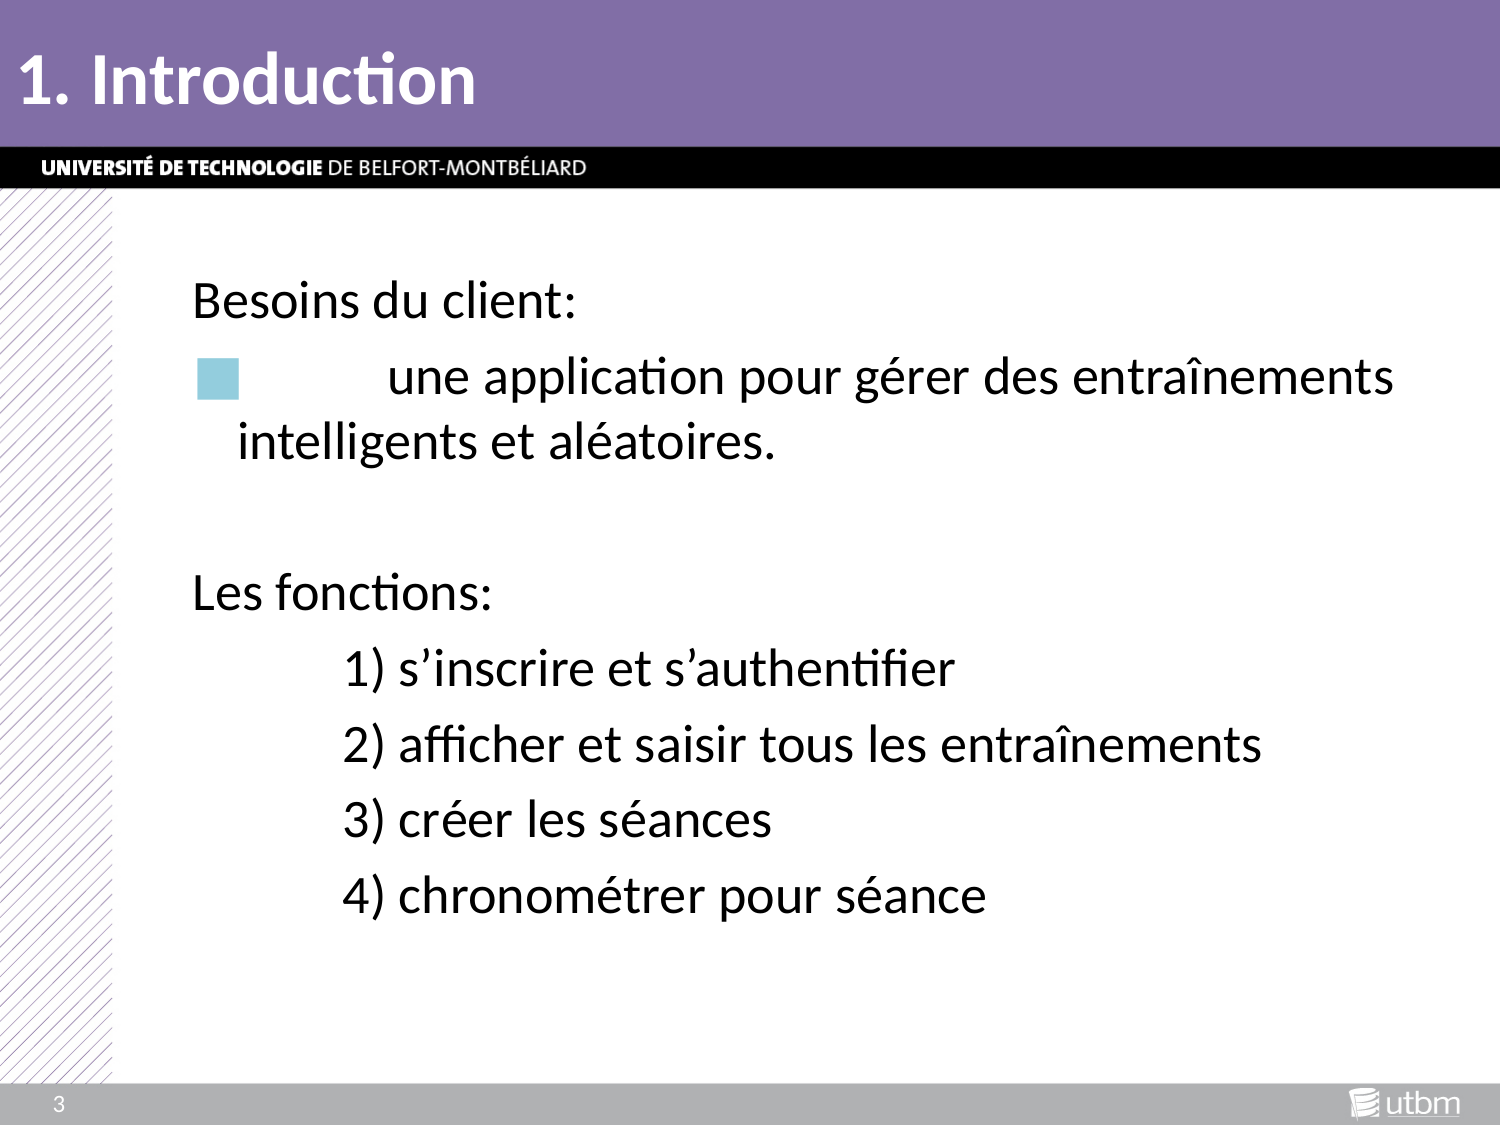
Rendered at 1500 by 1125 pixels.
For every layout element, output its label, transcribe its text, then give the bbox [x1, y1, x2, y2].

title 1. Introduction [0, 24, 1400, 125]
list Besoins du client: une application pour gérer des entraînements intelligents et aléatoires. Les fonctions: 1) s’inscrire et s’authentifier 2) afficher et saisir tous les entraînements 3) créer les séances 4) chronométrer pour séance [177, 256, 1457, 1062]
picture [0, 0, 1500, 1125]
slide_number 3 [0, 1082, 118, 1124]
